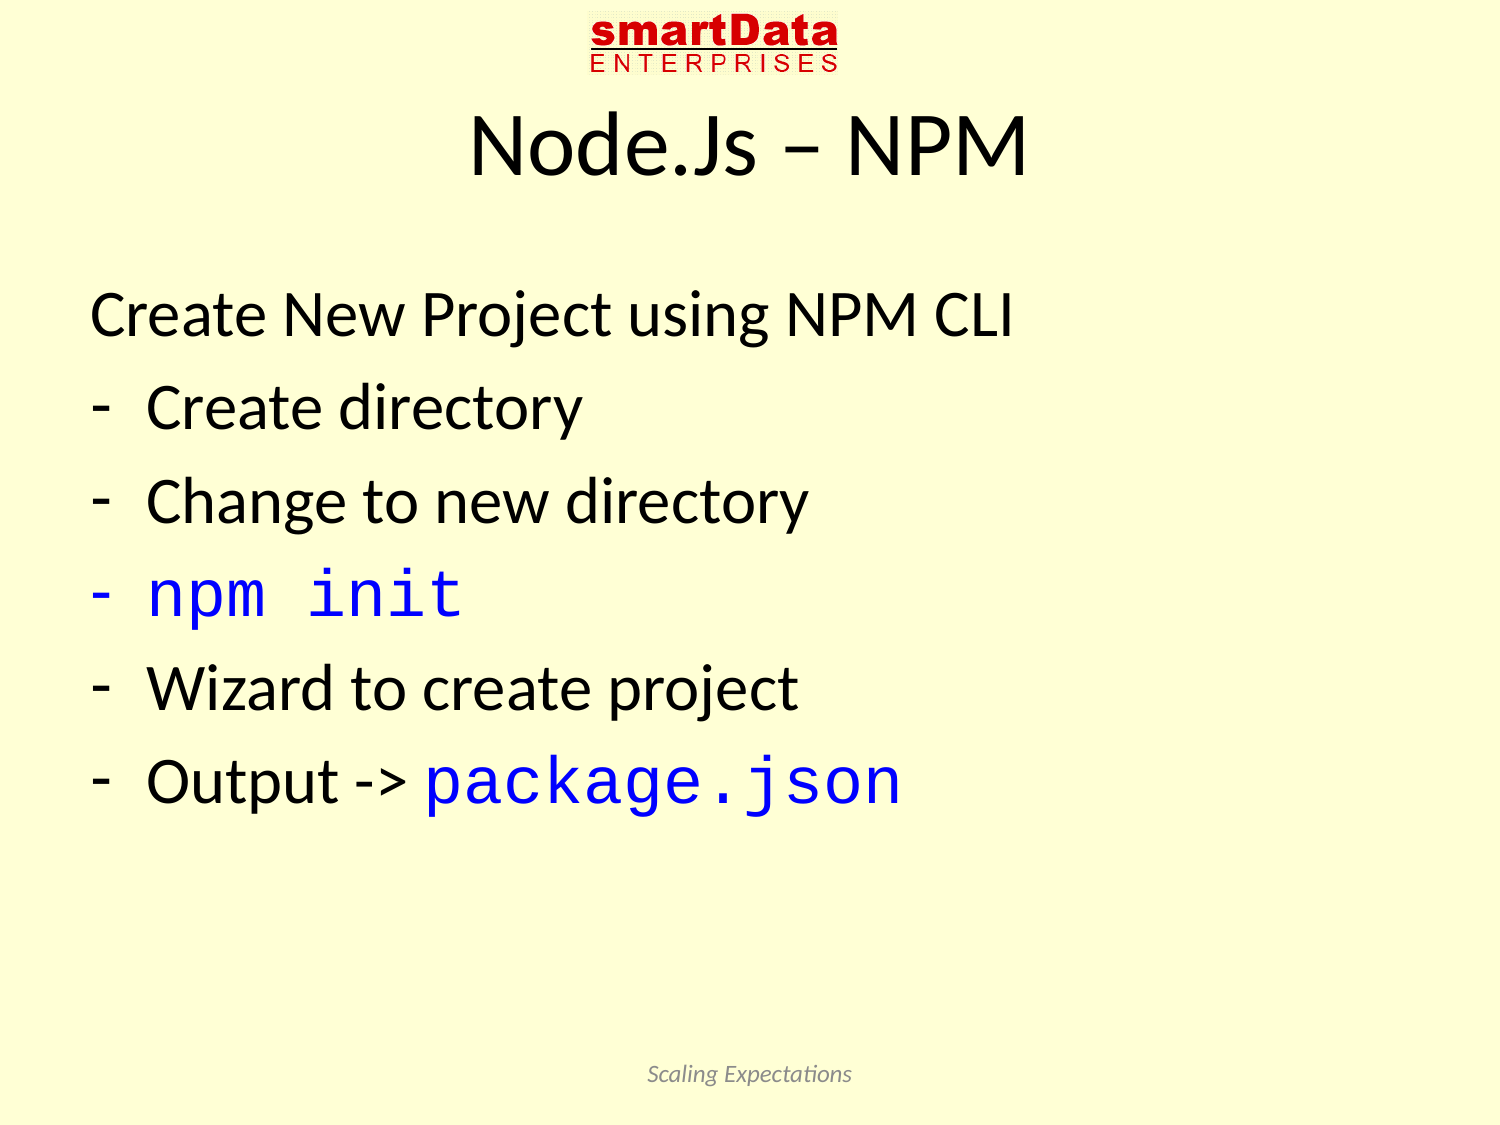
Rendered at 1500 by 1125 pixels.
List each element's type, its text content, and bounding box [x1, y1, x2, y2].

picture [586, 11, 838, 76]
footer Scaling Expectations [512, 1042, 988, 1103]
title Node.Js – NPM [75, 45, 1425, 233]
list Create New Project using NPM CLI Create directory Change to new directory npm init Wizard to create project Output -> package.json [75, 262, 1425, 1005]
